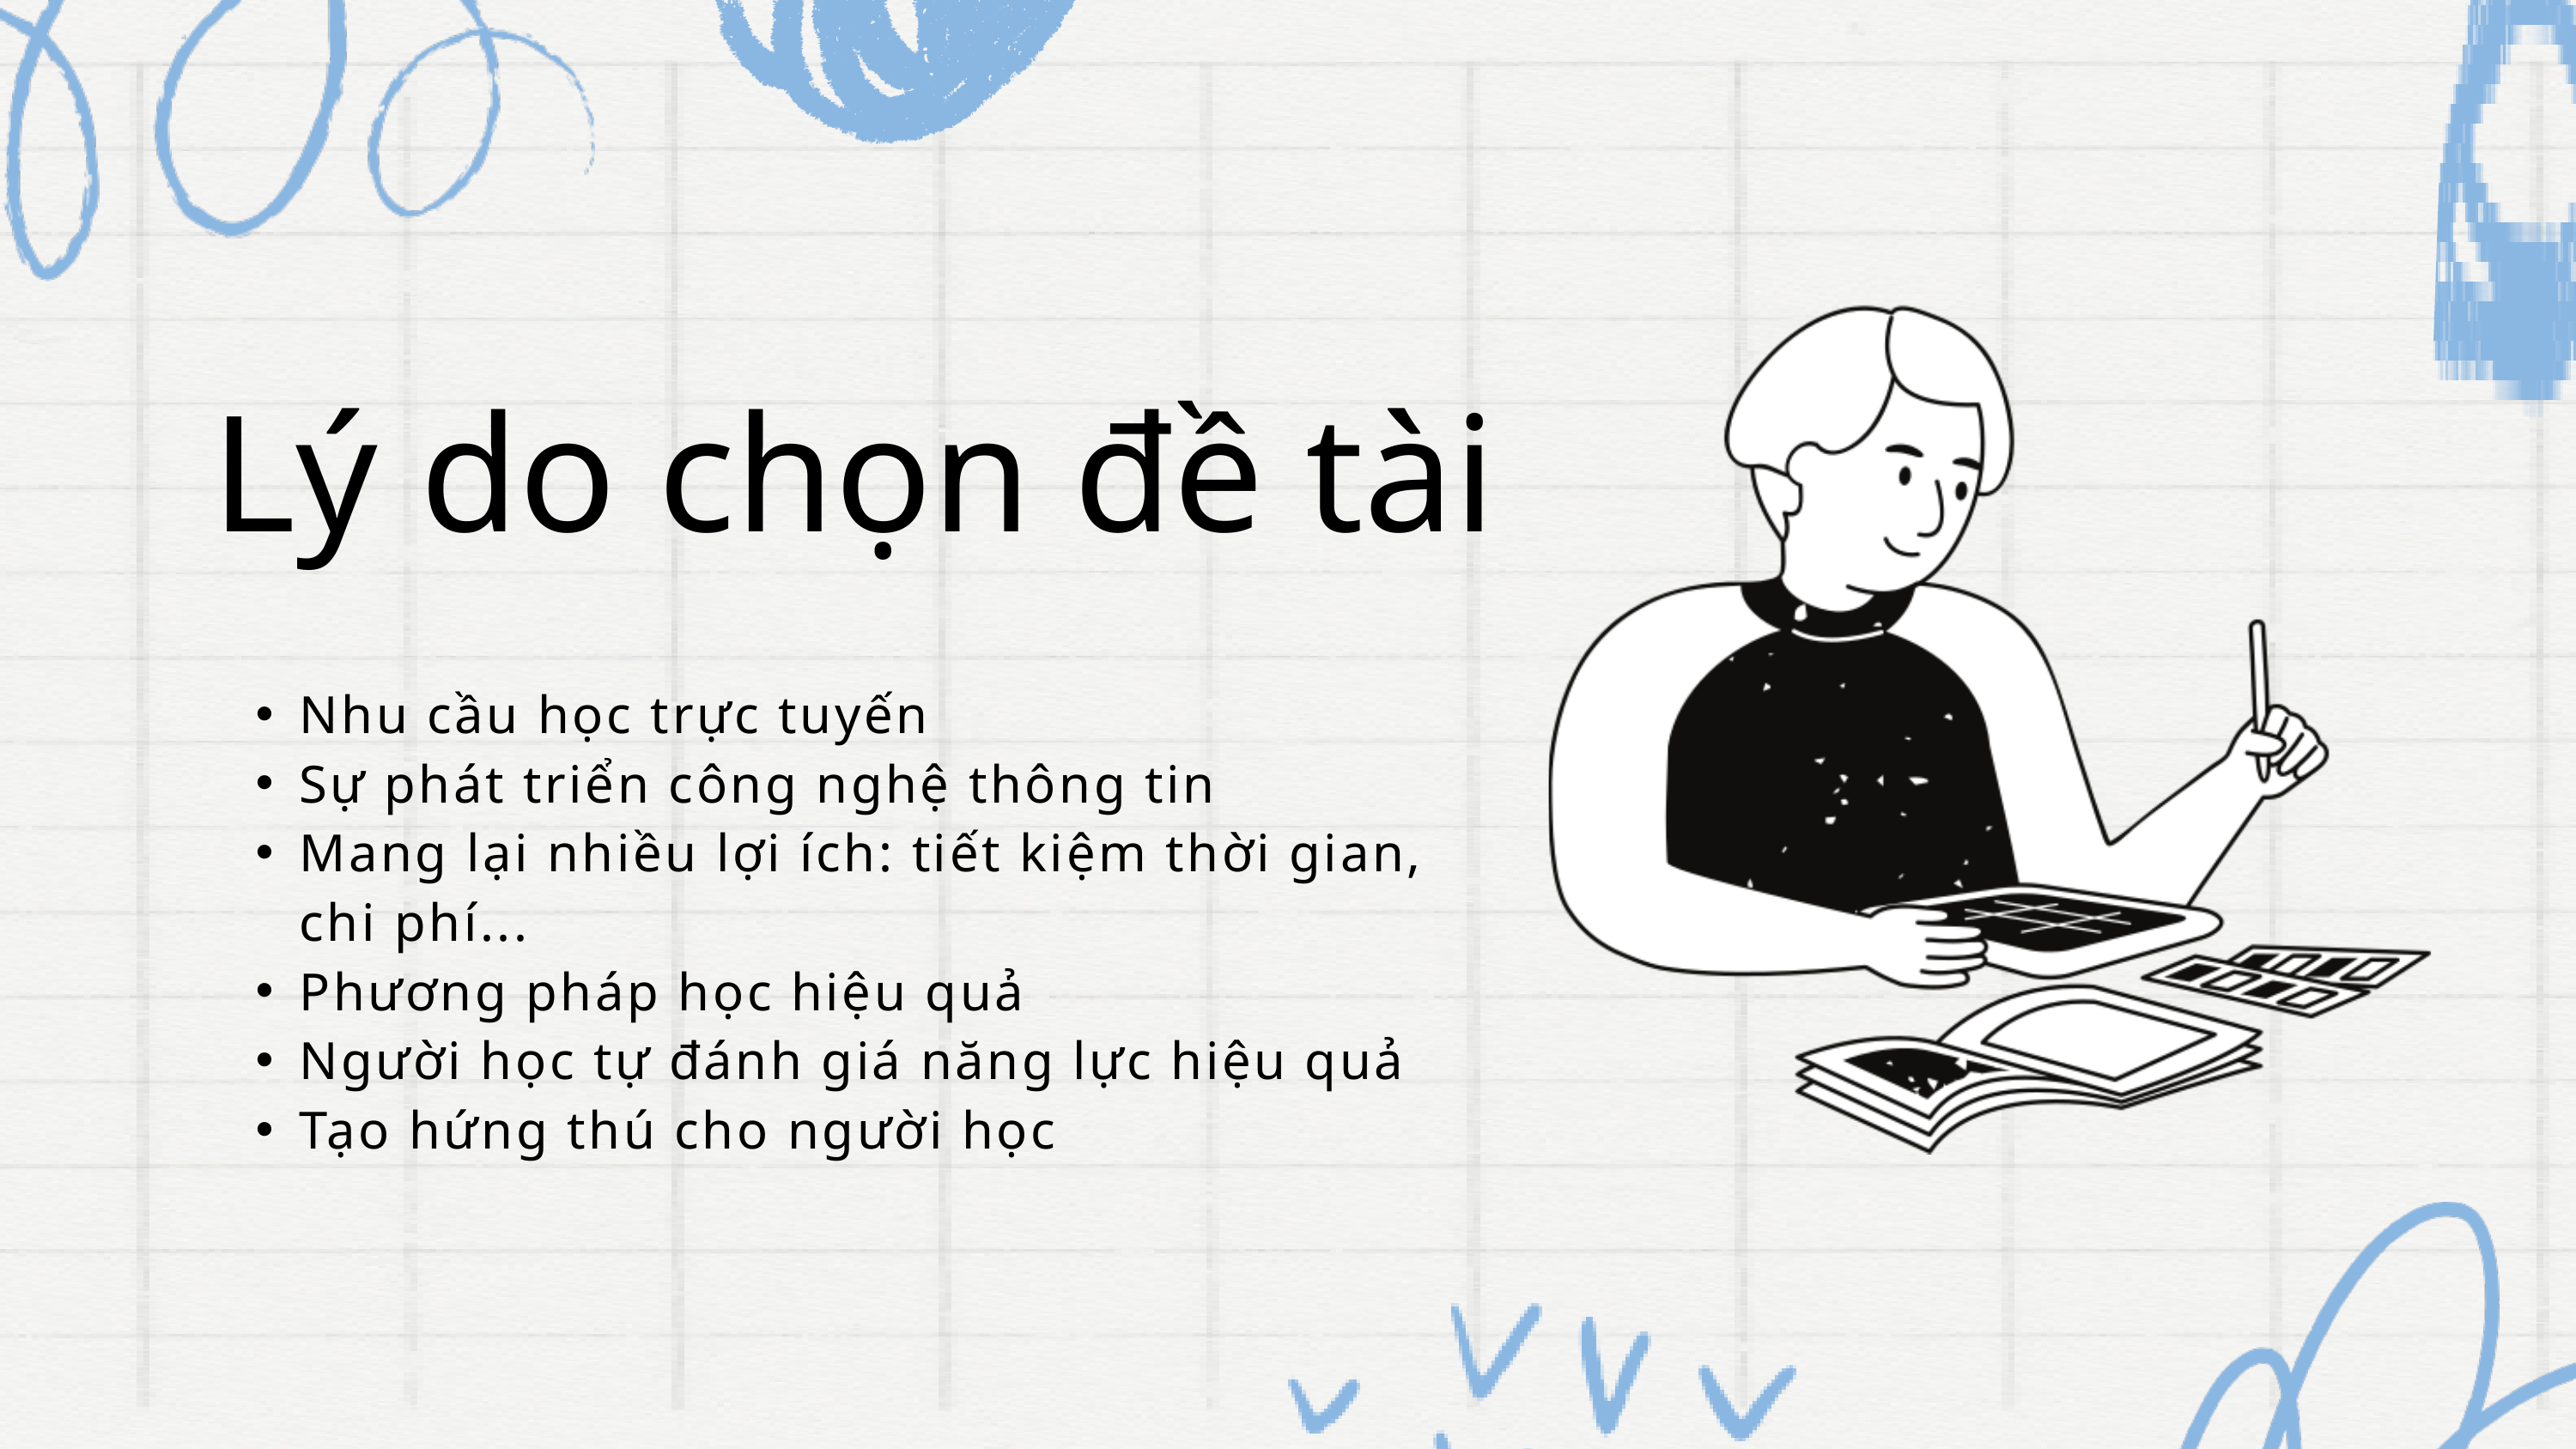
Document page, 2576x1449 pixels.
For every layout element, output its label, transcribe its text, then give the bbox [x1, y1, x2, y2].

text_box [0, 0, 596, 282]
text_box [704, 0, 1113, 145]
text_box [1548, 294, 2432, 1155]
text_box [1288, 1303, 1862, 1449]
text_box [2431, 0, 2576, 419]
text_box [2162, 1202, 2576, 1449]
text_box [0, 0, 2576, 1449]
text_box Lý do chọn đề tài [211, 408, 1549, 565]
text_box Nhu cầu học trực tuyến Sự phát triển công nghệ thông tin Mang lại nhiều lợi ích: tiết kiệm thời gian, chi phí... Phương pháp học hiệu quả Người học tự đánh giá năng lực hiệu quả Tạo hứng thú cho người học [211, 674, 1459, 1160]
